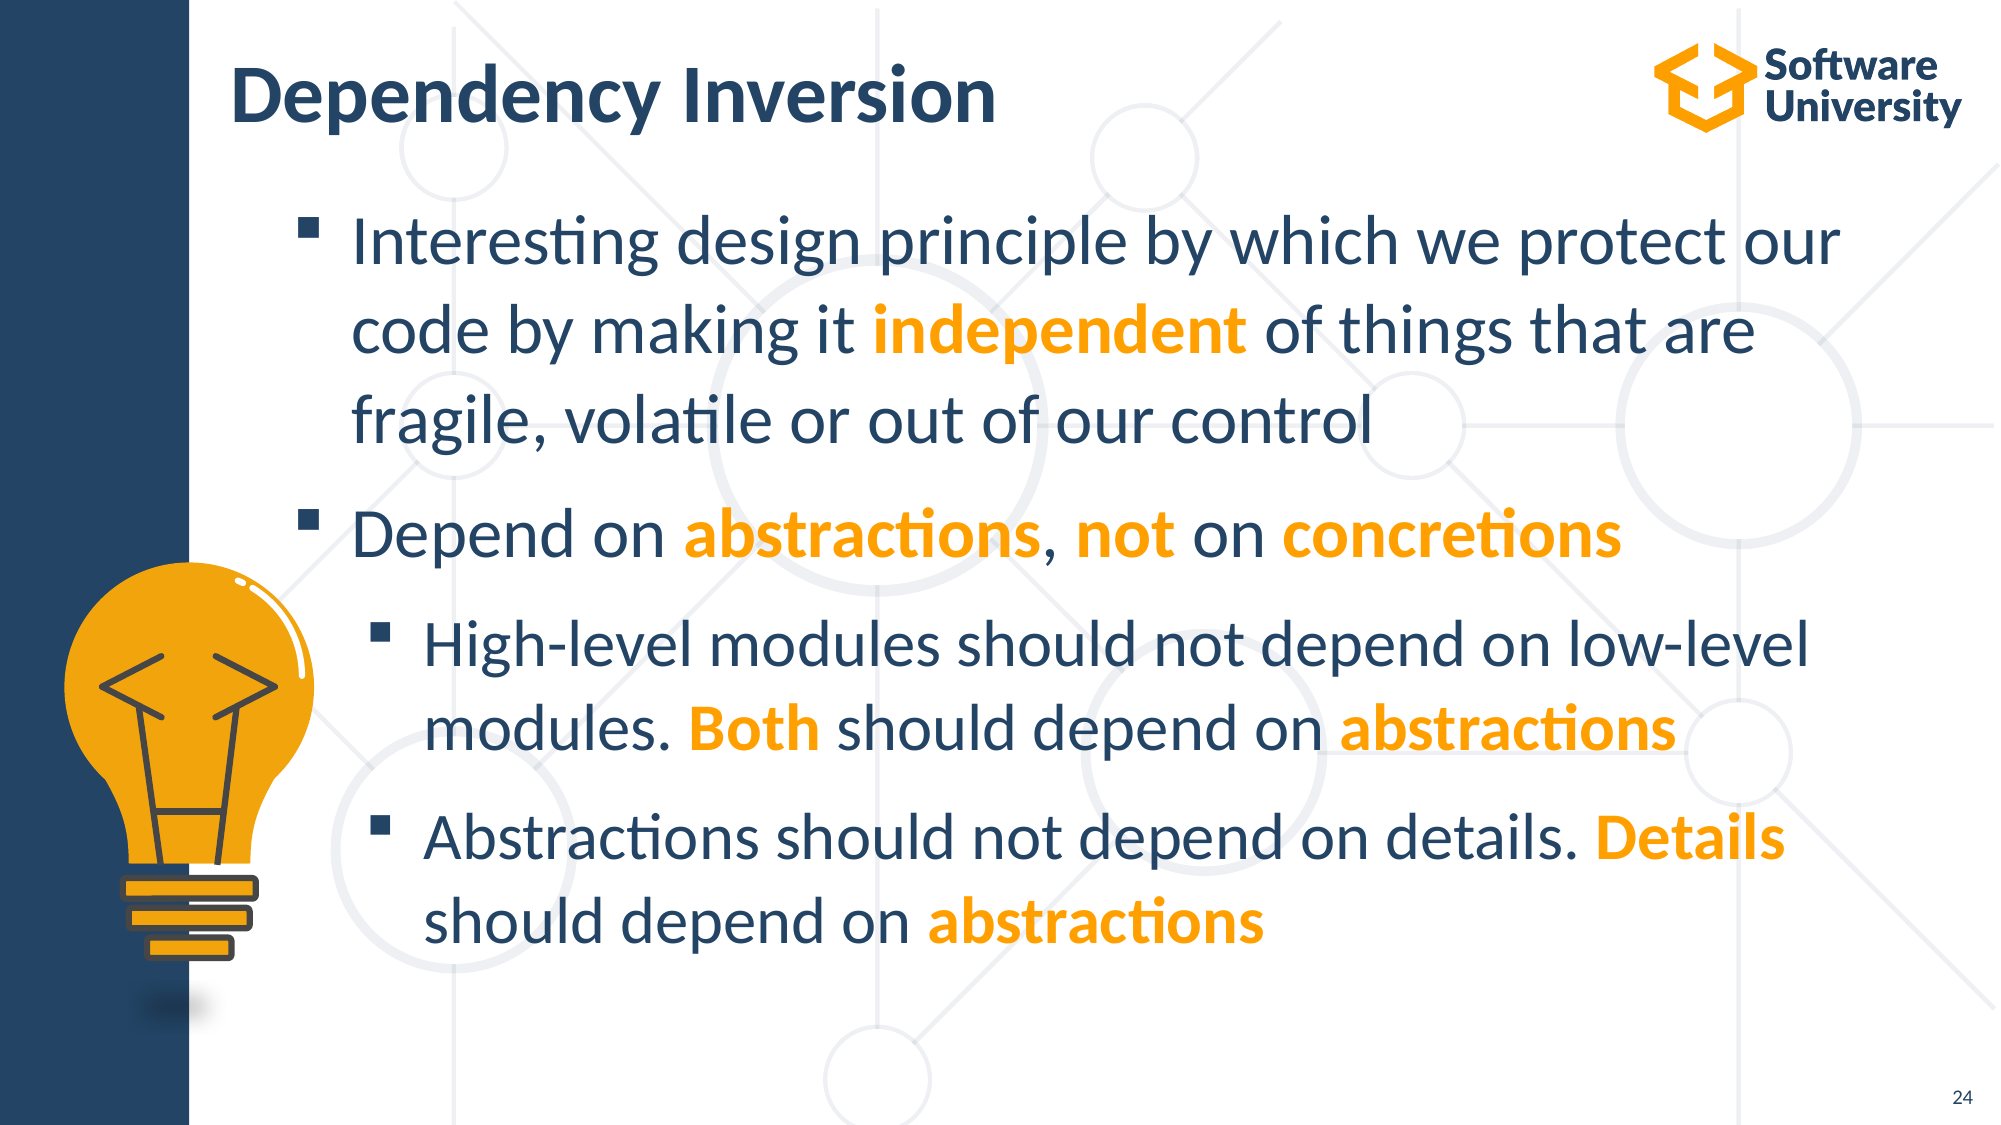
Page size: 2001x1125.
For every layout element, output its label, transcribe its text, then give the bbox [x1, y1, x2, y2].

list Interesting design principle by which we protect our code by making it independent of things that are fragile, volatile or out of our control Depend on abstractions, not on concretions High-level modules should not depend on low-level modules. Both should depend on abstractions Abstractions should not depend on details. Details should depend on abstractions [274, 183, 1968, 1094]
title Dependency Inversion [212, 16, 1628, 162]
slide_number 24 [1927, 1067, 1989, 1117]
picture [1641, 31, 1973, 145]
